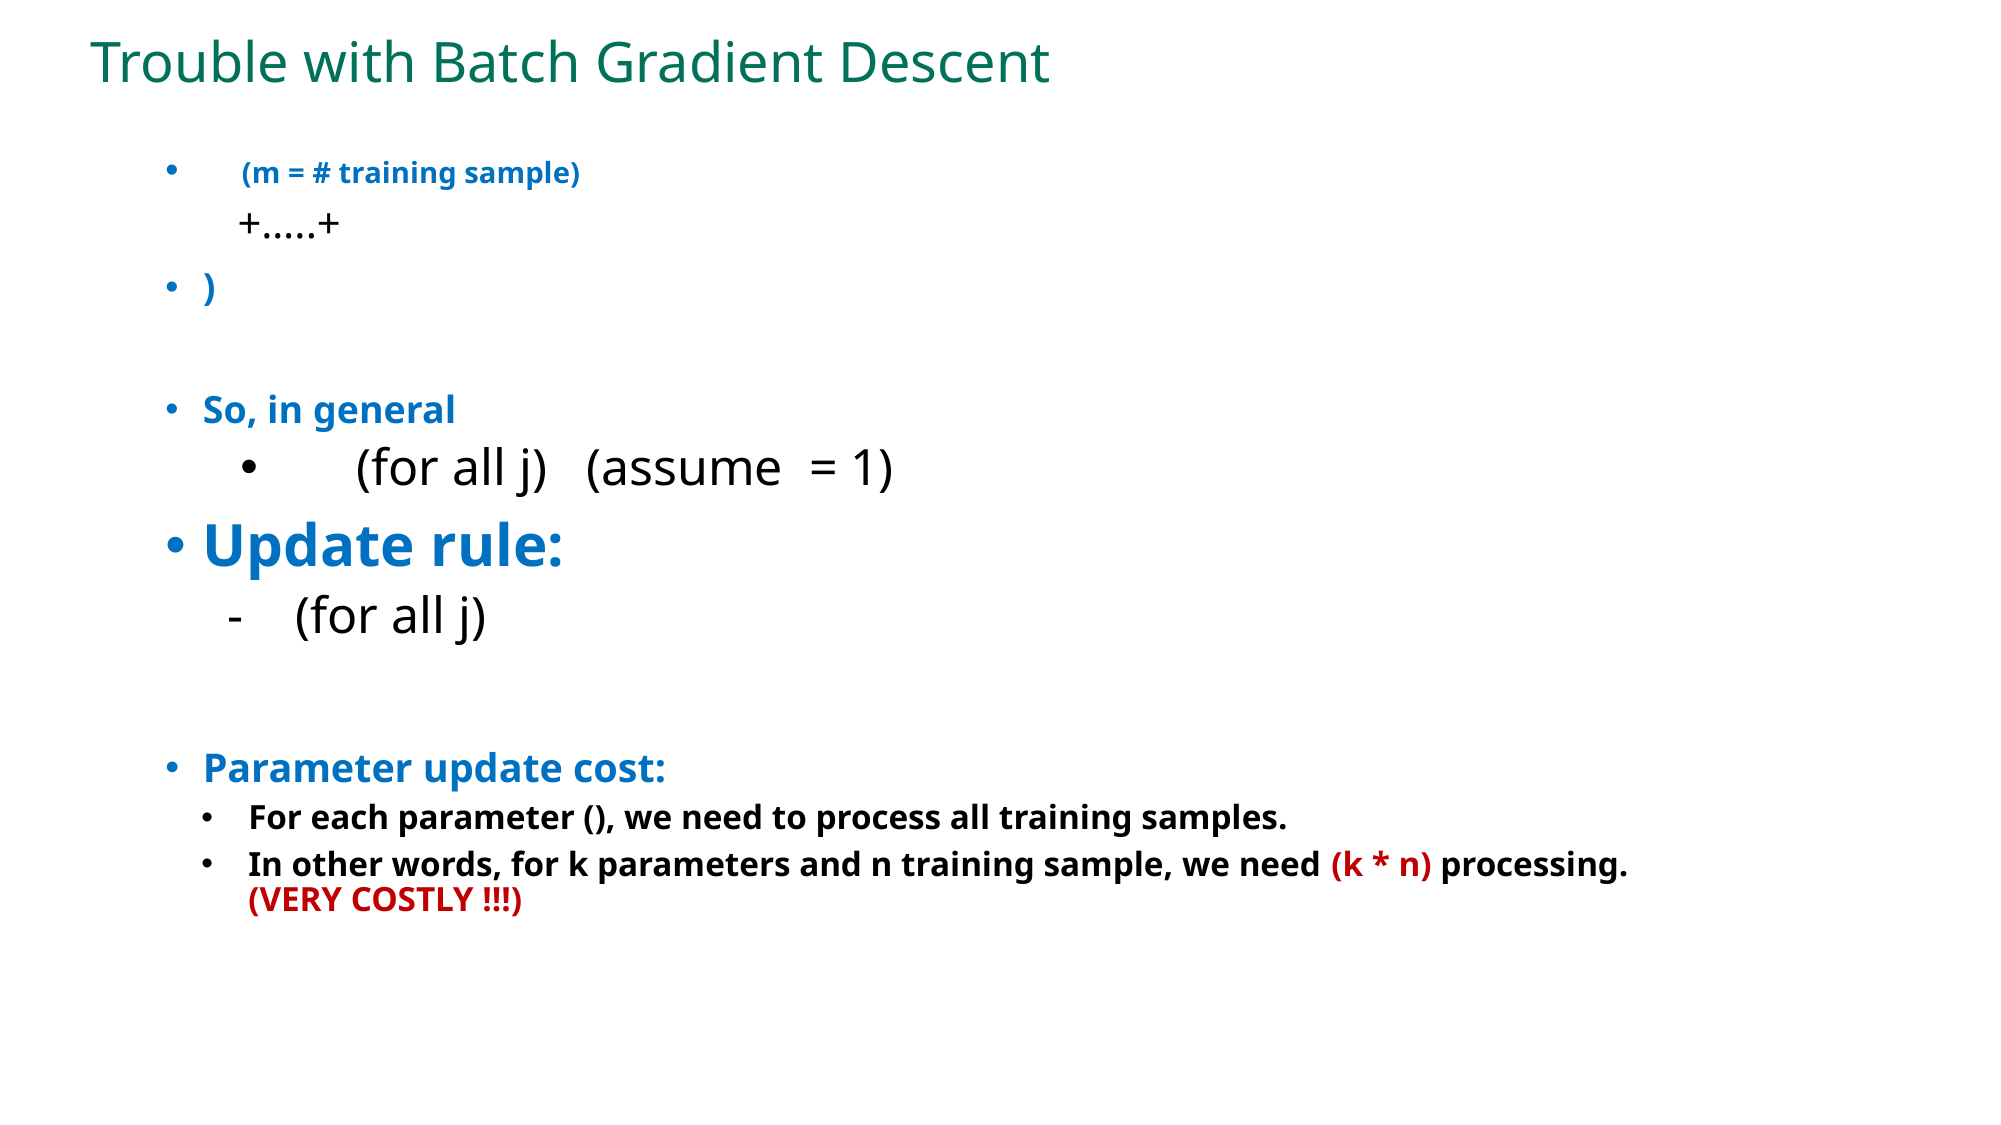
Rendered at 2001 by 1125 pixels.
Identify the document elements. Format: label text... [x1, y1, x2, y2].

title Trouble with Batch Gradient Descent [75, 26, 1686, 103]
